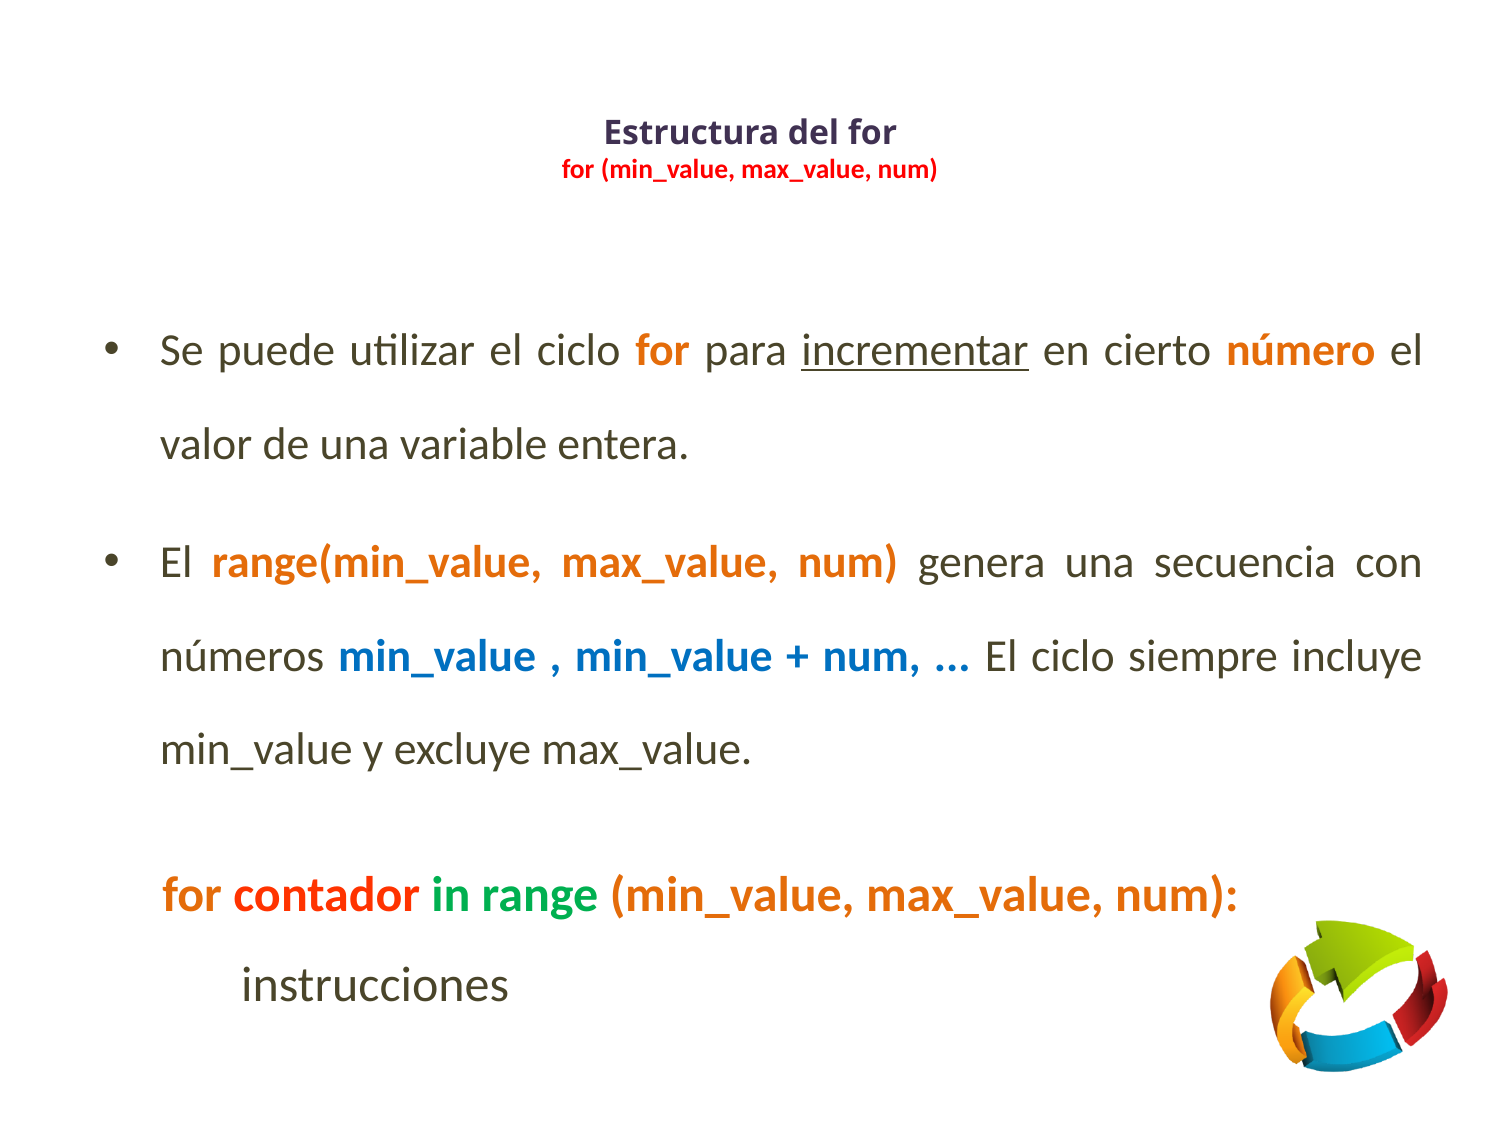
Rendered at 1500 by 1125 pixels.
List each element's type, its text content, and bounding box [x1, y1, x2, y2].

title Estructura del for for (min_value, max_value, num) [156, 101, 1344, 226]
text_box for contador in range (min_value, max_value, num): instrucciones [147, 823, 1353, 1019]
picture [1223, 894, 1494, 1125]
list Se puede utilizar el ciclo for para incrementar en cierto número el valor de una variable entera. El range(min_value, max_value, num) genera una secuencia con números min_value , min_value + num, ... El ciclo siempre incluye min_value y excluye max_value. [88, 273, 1439, 753]
